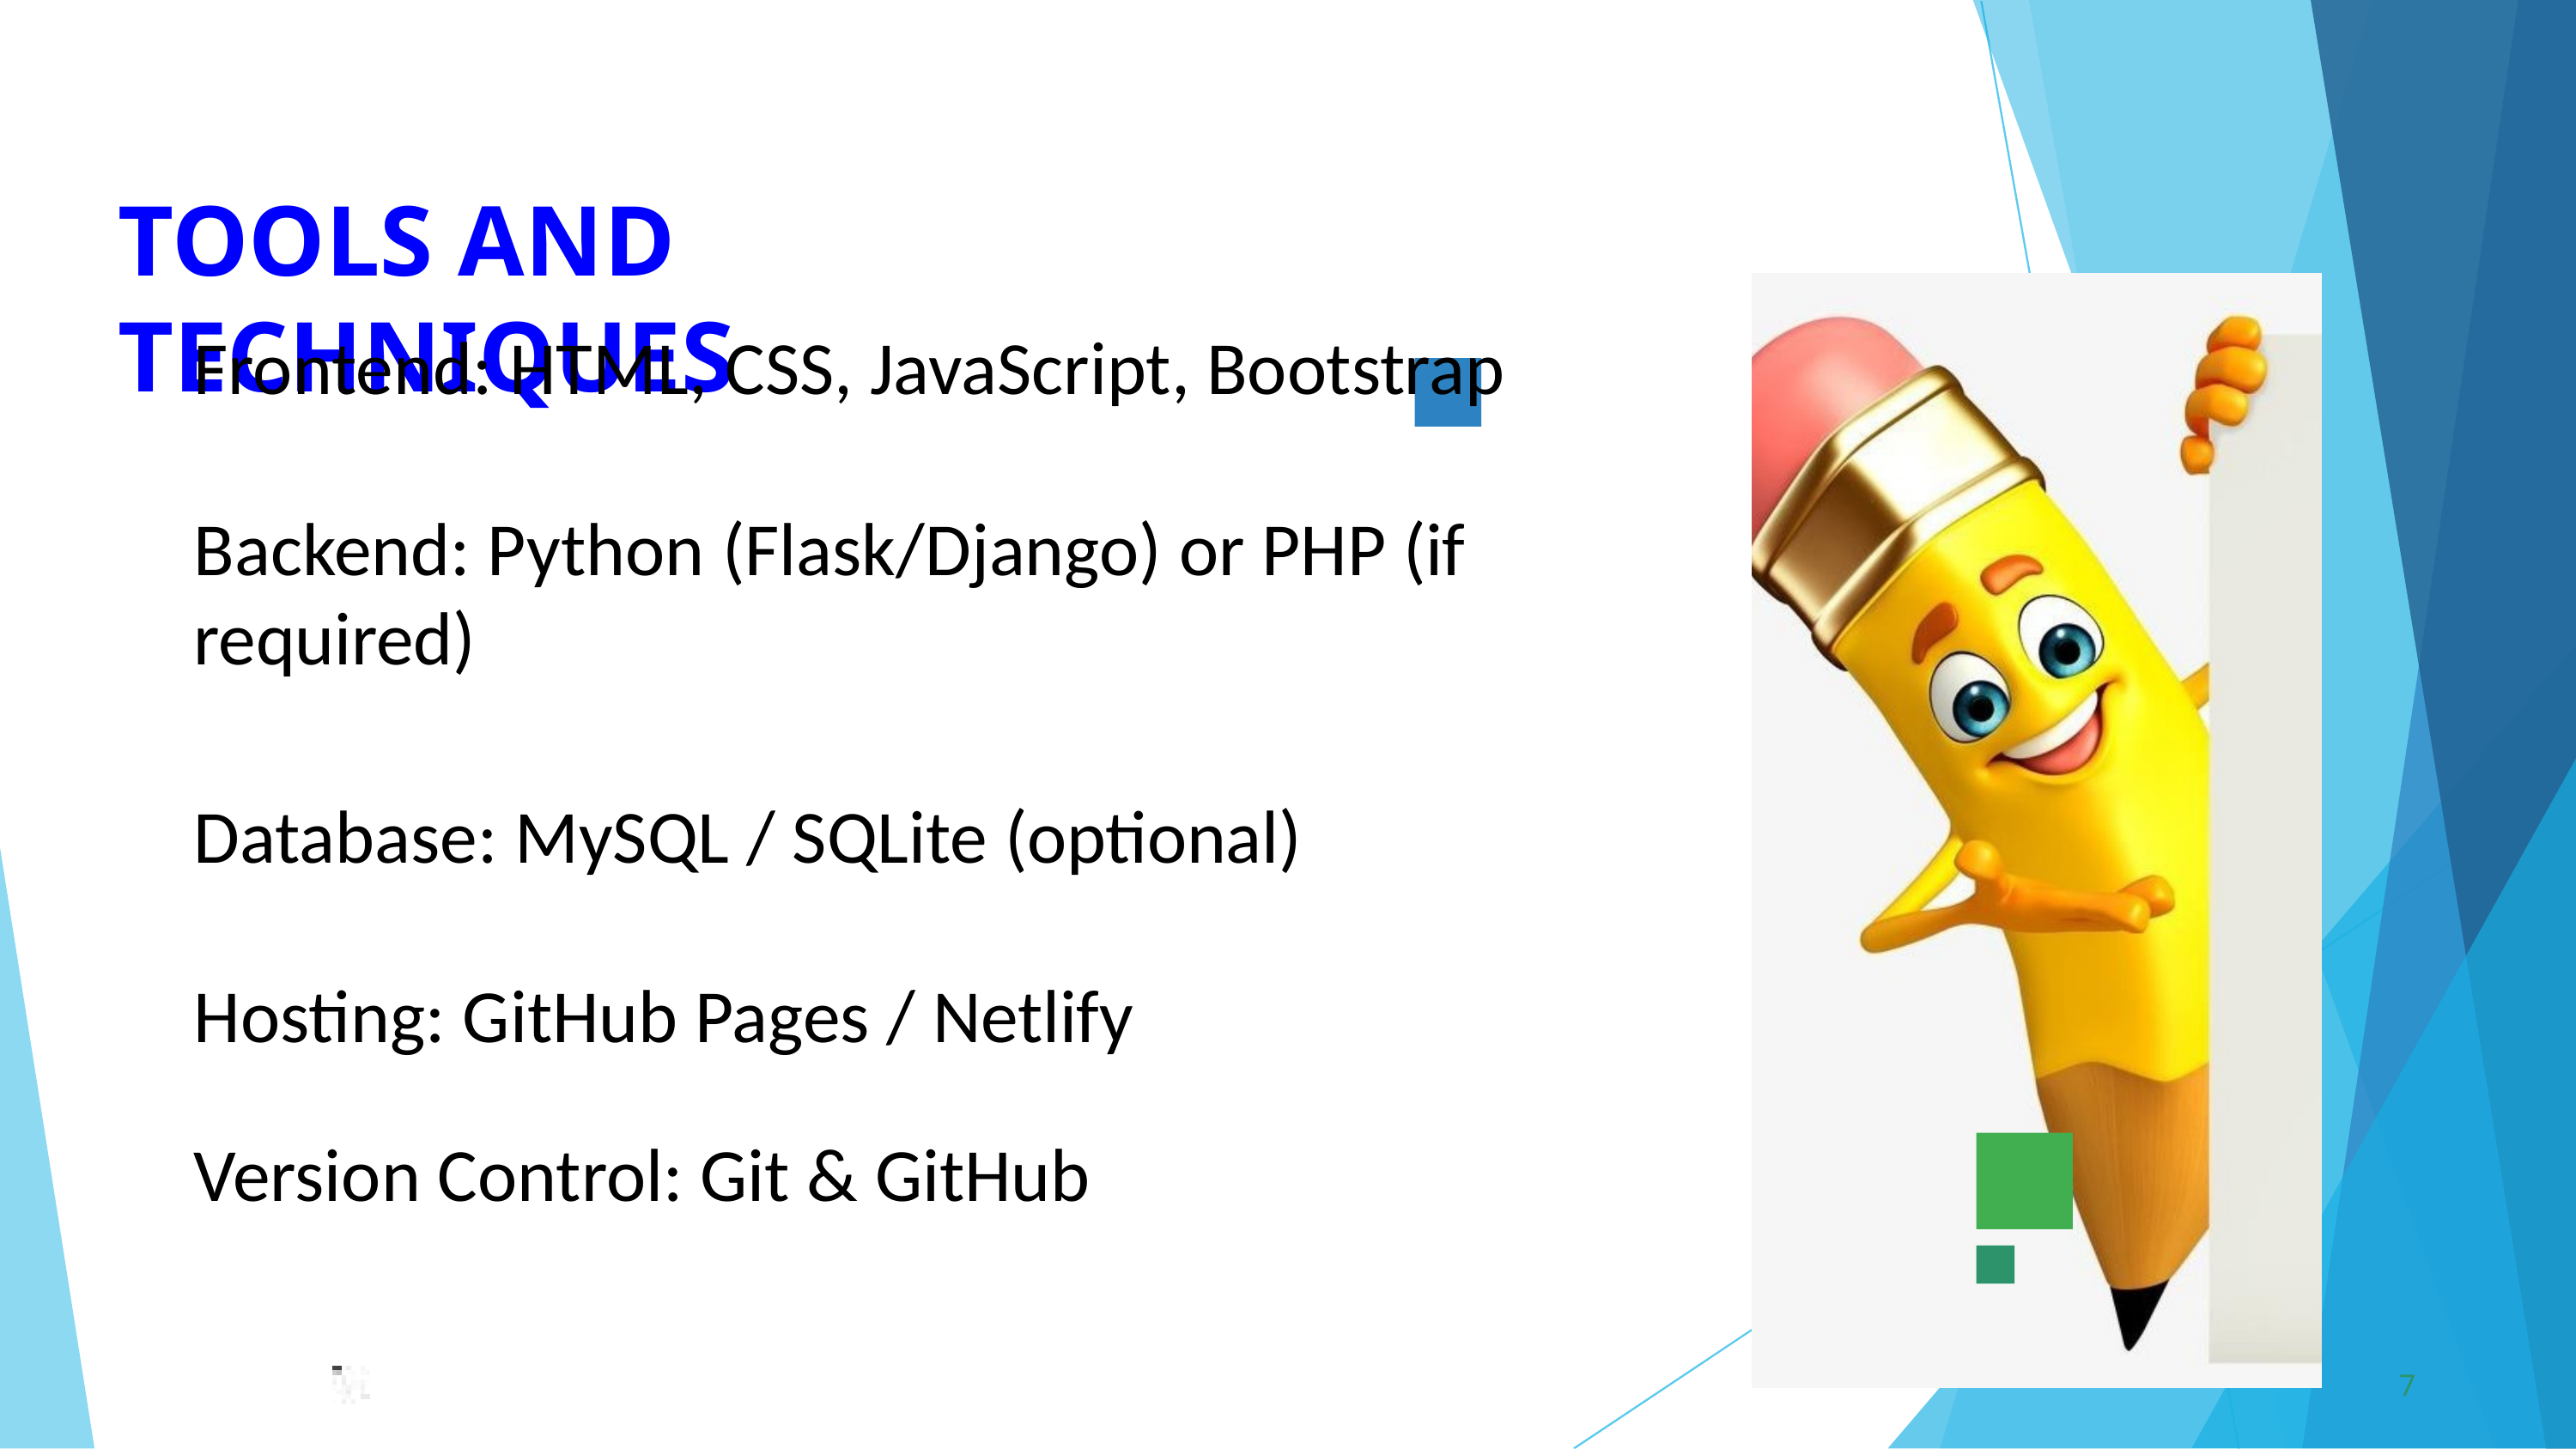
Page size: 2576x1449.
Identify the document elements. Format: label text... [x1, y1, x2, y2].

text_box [1752, 272, 2322, 1388]
text_box Frontend: HTML, CSS, JavaScript, Bootstrap Backend: Python (Flask/Django) or PHP (if required) Database: MySQL / SQLite (optional) Hosting: GitHub Pages / Netlify Version Control: Git & GitHub [191, 317, 1516, 1216]
slide_number 1 [2377, 1367, 2422, 1449]
title TOOLS AND TECHNIQUES [116, 177, 1237, 421]
picture [331, 1366, 370, 1404]
